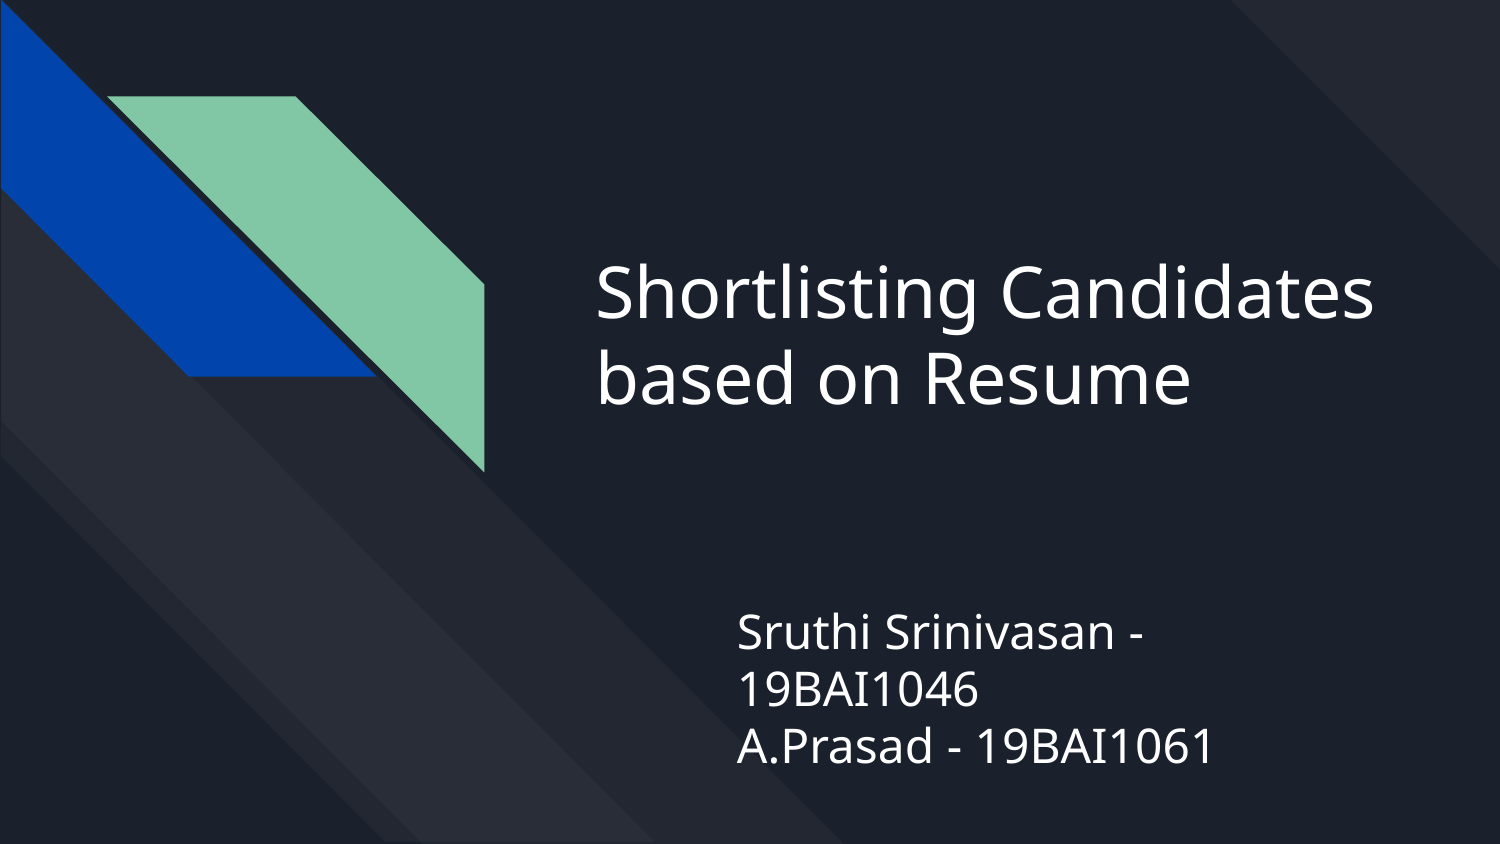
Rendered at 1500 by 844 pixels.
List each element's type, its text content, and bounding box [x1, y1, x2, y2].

subtitle Sruthi Srinivasan - 19BAI1046 A.Prasad - 19BAI1061 [721, 586, 1404, 727]
title Shortlisting Candidates based on Resume [580, 232, 1404, 518]
